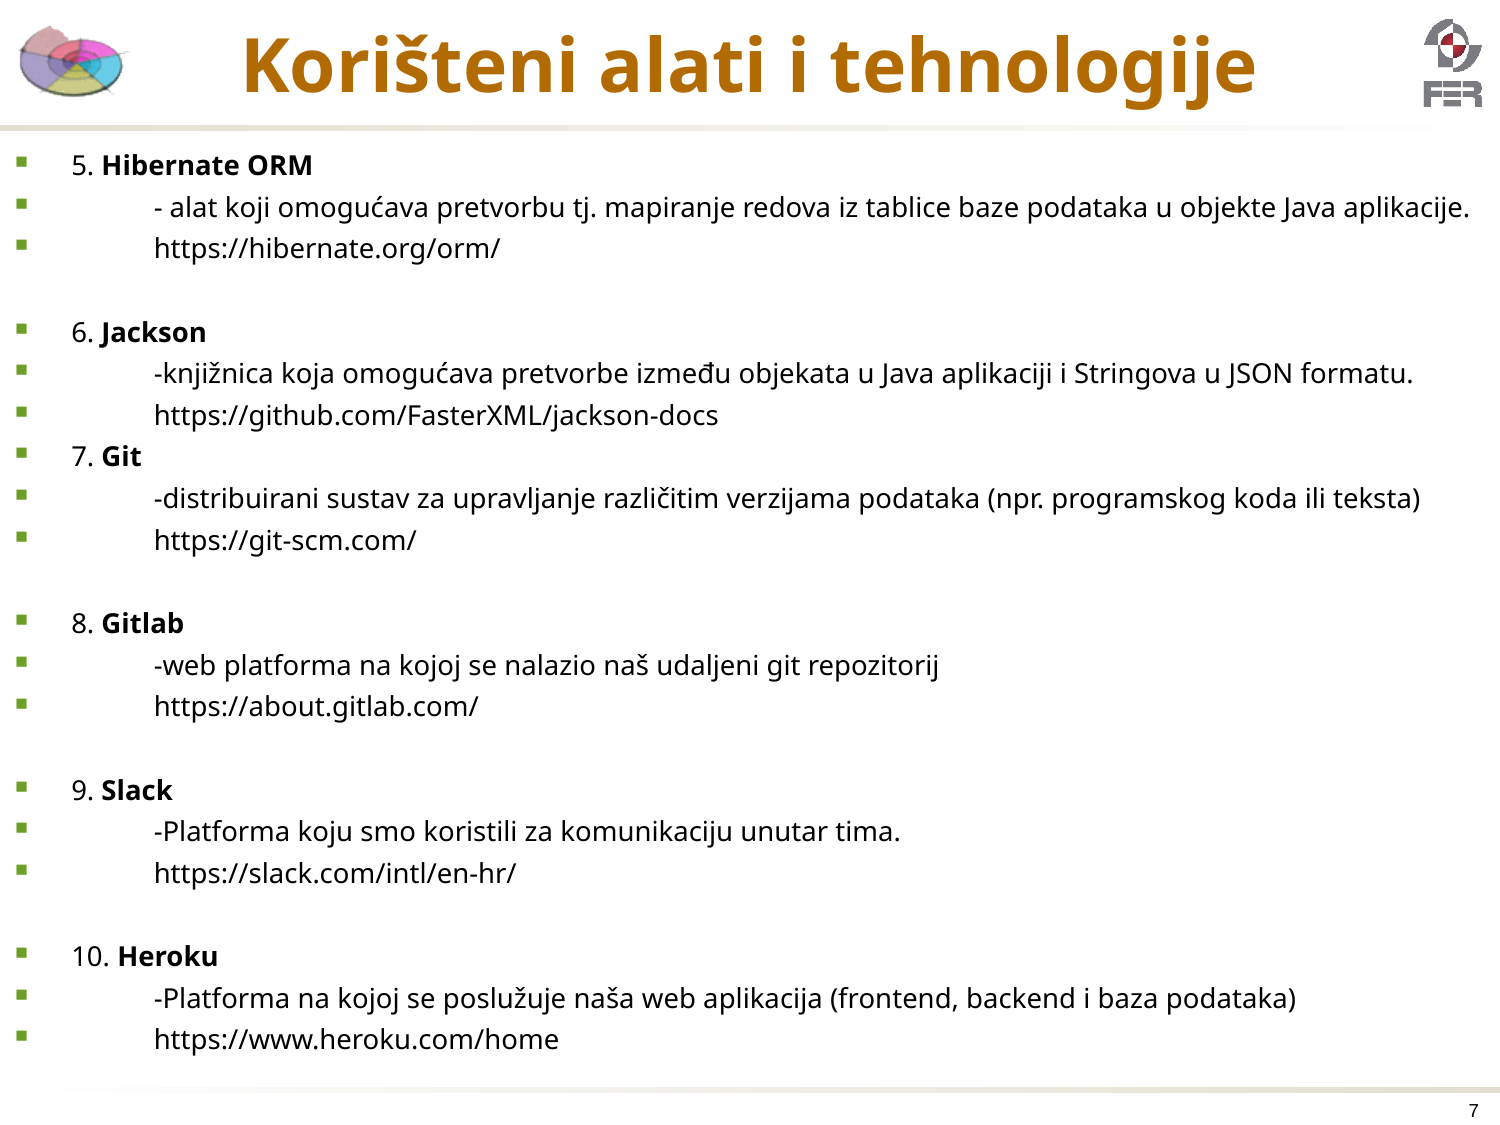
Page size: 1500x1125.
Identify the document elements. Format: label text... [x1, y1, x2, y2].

slide_number 7 [1316, 1092, 1495, 1125]
title Korišteni alati i tehnologije [0, 0, 1500, 126]
list 5. Hibernate ORM - alat koji omogućava pretvorbu tj. mapiranje redova iz tablice baze podataka u objekte Java aplikacije. https://hibernate.org/orm/ 6. Jackson -knjižnica koja omogućava pretvorbe između objekata u Java aplikaciji i Stringova u JSON formatu. https://github.com/FasterXML/jackson-docs 7. Git -distribuirani sustav za upravljanje različitim verzijama podataka (npr. programskog koda ili teksta) https://git-scm.com/ 8. Gitlab -web platforma na kojoj se nalazio naš udaljeni git repozitorij https://about.gitlab.com/ 9. Slack -Platforma koju smo koristili za komunikaciju unutar tima. https://slack.com/intl/en-hr/ 10. Heroku -Platforma na kojoj se poslužuje naša web aplikacija (frontend, backend i baza podataka) https://www.heroku.com/home [0, 136, 1500, 1083]
